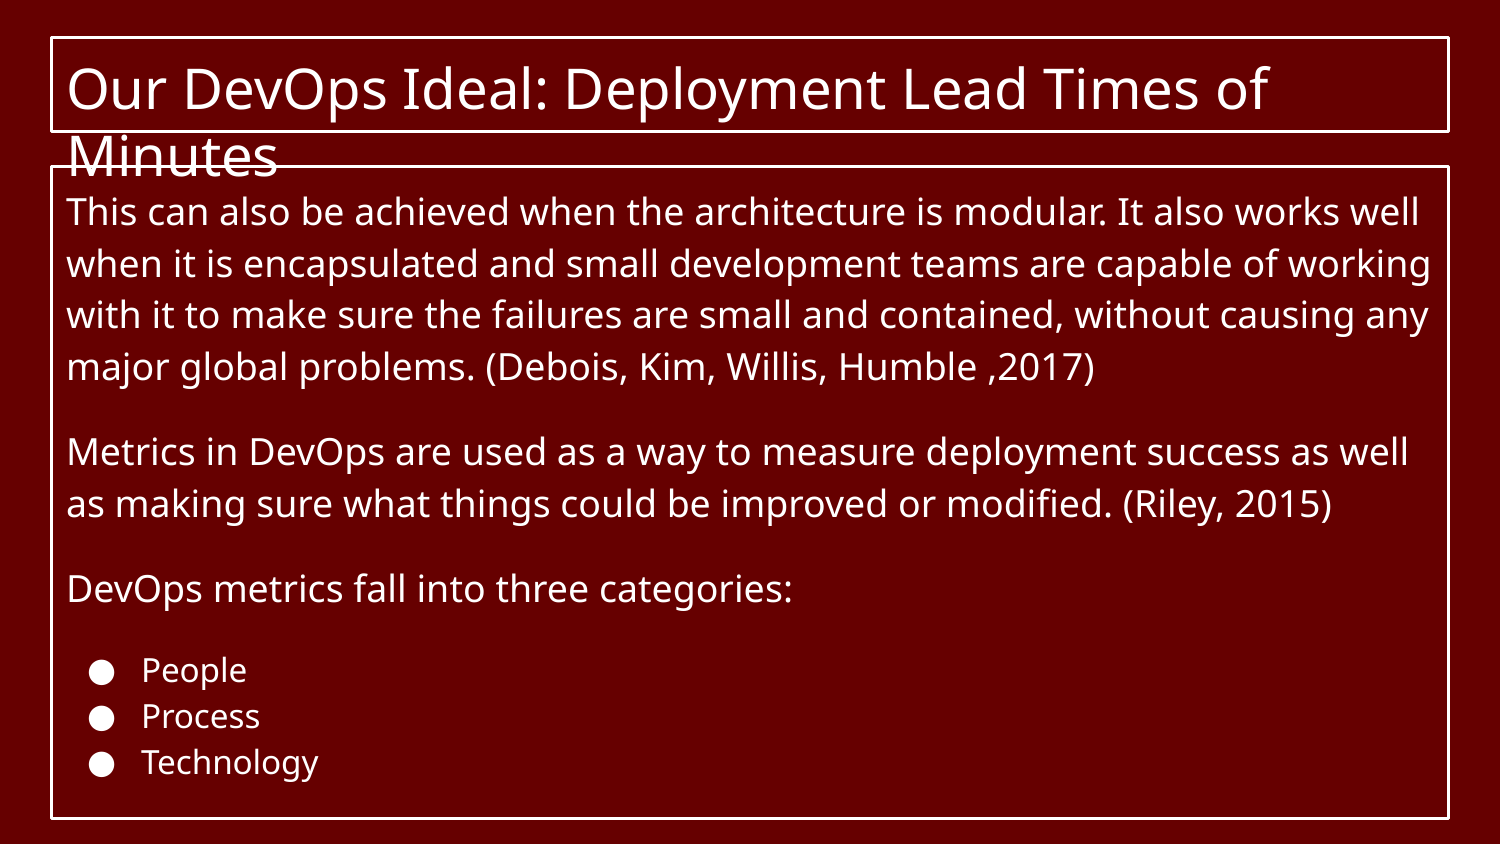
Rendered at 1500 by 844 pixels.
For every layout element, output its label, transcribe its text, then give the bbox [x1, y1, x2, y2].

list This can also be achieved when the architecture is modular. It also works well when it is encapsulated and small development teams are capable of working with it to make sure the failures are small and contained, without causing any major global problems. (Debois, Kim, Willis, Humble ,2017) Metrics in DevOps are used as a way to measure deployment success as well as making sure what things could be improved or modified. (Riley, 2015) DevOps metrics fall into three categories: People Process Technology [51, 166, 1449, 819]
title Our DevOps Ideal: Deployment Lead Times of Minutes [51, 37, 1449, 132]
